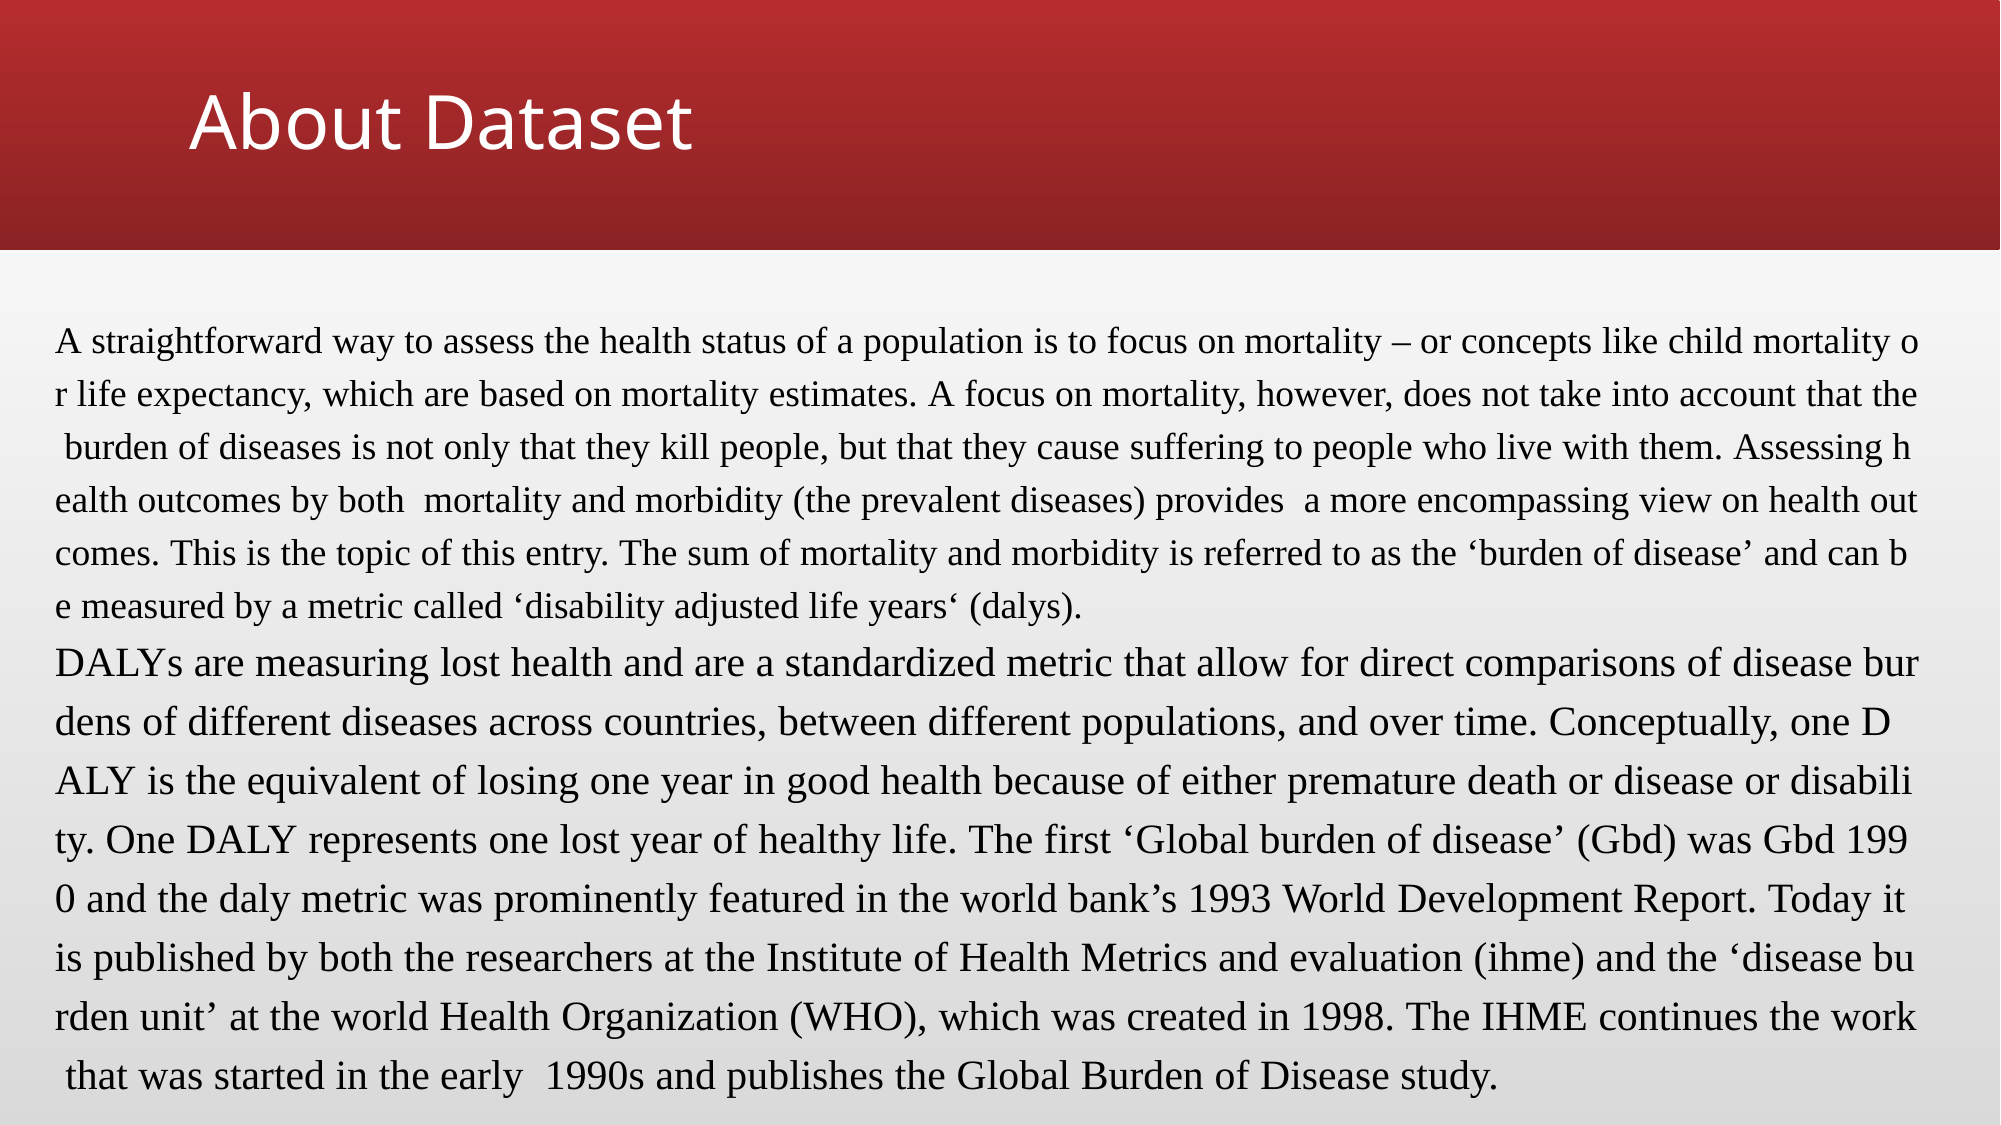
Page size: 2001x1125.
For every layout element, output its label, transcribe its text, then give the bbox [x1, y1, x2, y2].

title About Dataset [174, 16, 1825, 234]
list A straightforward way to assess the health status of a population is to focus on mortality – or concepts like child mortality or life expectancy, which are based on mortality estimates. A focus on mortality, however, does not take into account that the burden of diseases is not only that they kill people, but that they cause suffering to people who live with them. Assessing health outcomes by both mortality and morbidity (the prevalent diseases) provides a more encompassing view on health outcomes. This is the topic of this entry. The sum of mortality and morbidity is referred to as the ‘burden of disease’ and can be measured by a metric called ‘disability adjusted life years‘ (dalys). DALYs are measuring lost health and are a standardized metric that allow for direct comparisons of disease burdens of different diseases across countries, between different populations, and over time. Conceptually, one DALY is the equivalent of losing one year in good health because of either premature death or disease or disability. One DALY represents one lost year of healthy life. The first ‘Global burden of disease’ (Gbd) was Gbd 1990 and the daly metric was prominently featured in the world bank’s 1993 World Development Report. Today it is published by both the researchers at the Institute of Health Metrics and evaluation (ihme) and the ‘disease burden unit’ at the world Health Organization (WHO), which was created in 1998. The IHME continues the work that was started in the early 1990s and publishes the Global Burden of Disease study. [39, 299, 1940, 1076]
